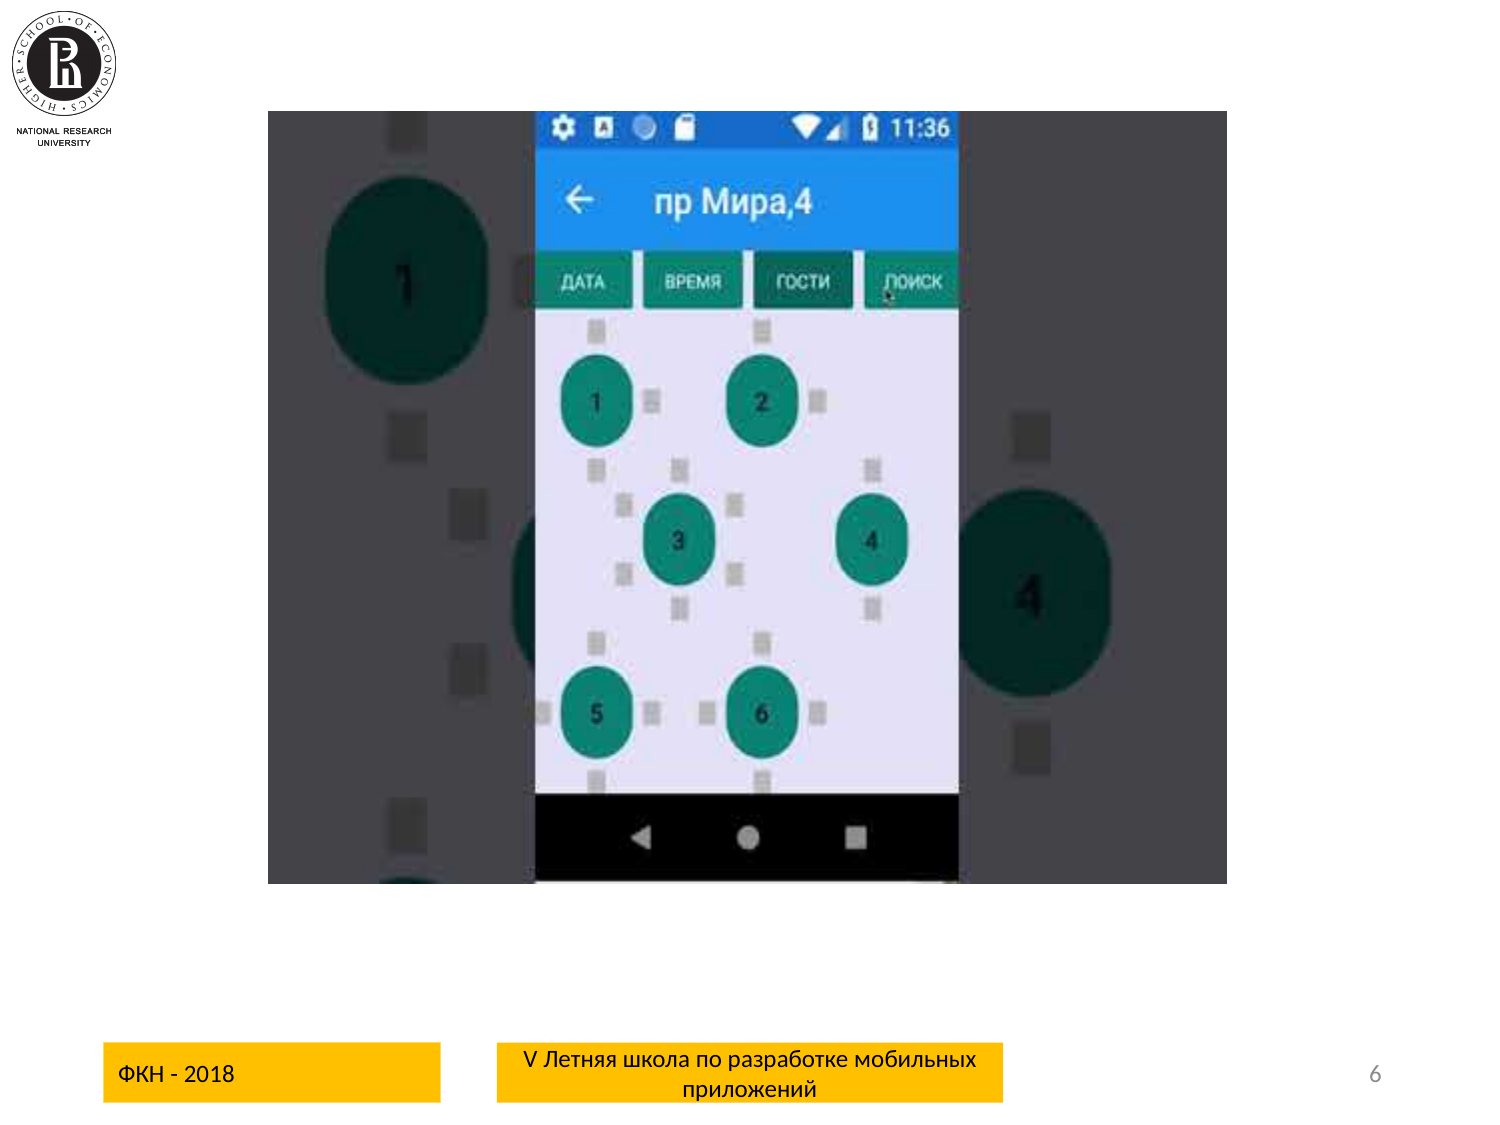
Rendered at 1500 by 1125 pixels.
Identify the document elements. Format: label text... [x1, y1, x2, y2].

slide_number 6 [1059, 1042, 1397, 1103]
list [267, 110, 1227, 885]
footer V Летняя школа по разработке мобильных приложений [496, 1042, 1004, 1103]
slide_number ФКН - 2018 [103, 1042, 441, 1103]
picture [12, 11, 116, 146]
